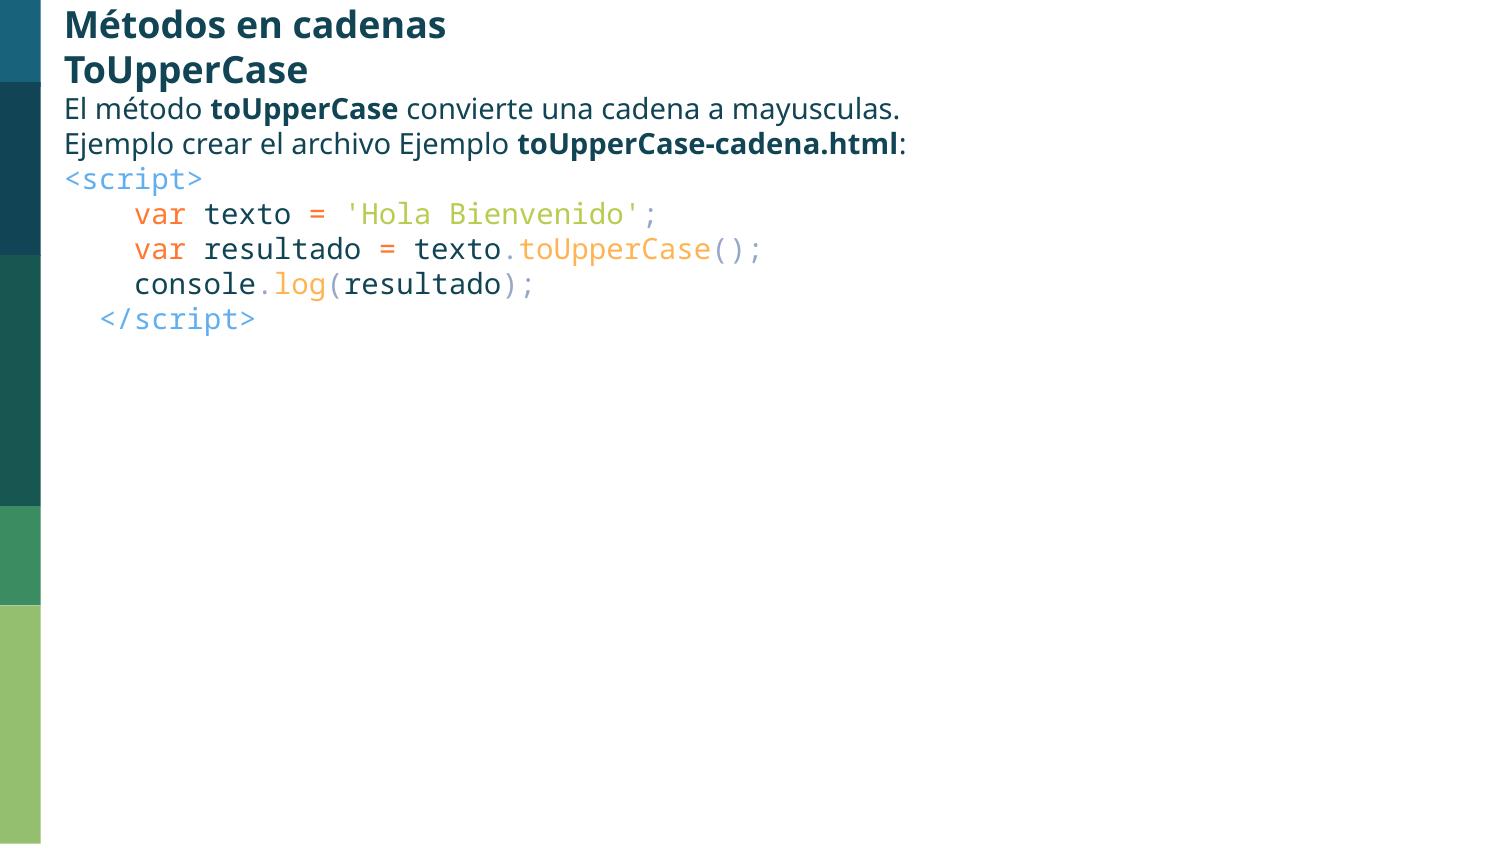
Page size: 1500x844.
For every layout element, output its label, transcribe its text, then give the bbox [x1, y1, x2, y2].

text_box El método toUpperCase convierte una cadena a mayusculas. Ejemplo crear el archivo Ejemplo toUpperCase-cadena.html: <script> var texto = 'Hola Bienvenido'; var resultado = texto.toUpperCase(); console.log(resultado); </script> [48, 75, 1480, 815]
text_box Métodos en cadenas ToUpperCase [48, 0, 1131, 94]
